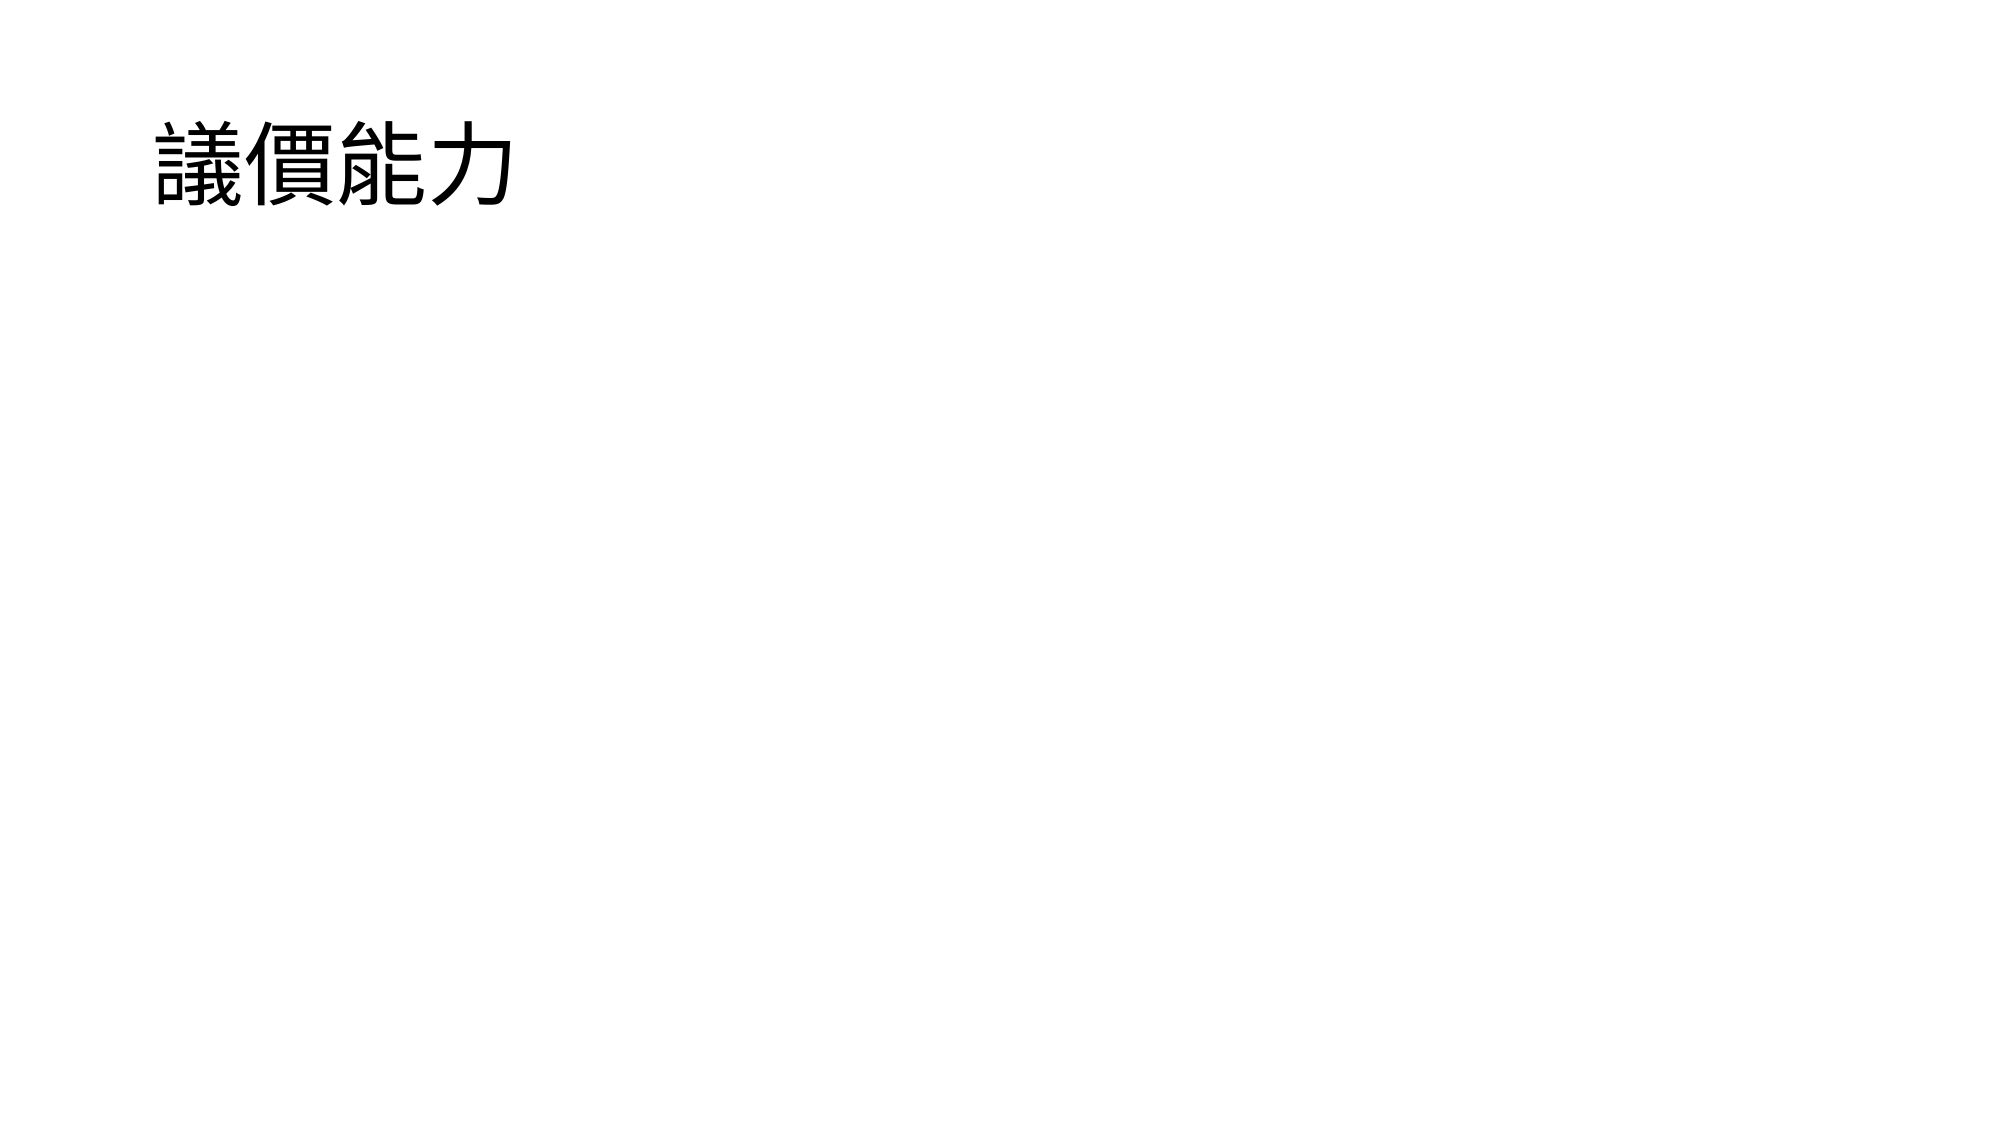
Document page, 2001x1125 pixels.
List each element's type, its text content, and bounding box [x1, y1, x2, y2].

title 議價能力 [137, 59, 1863, 278]
